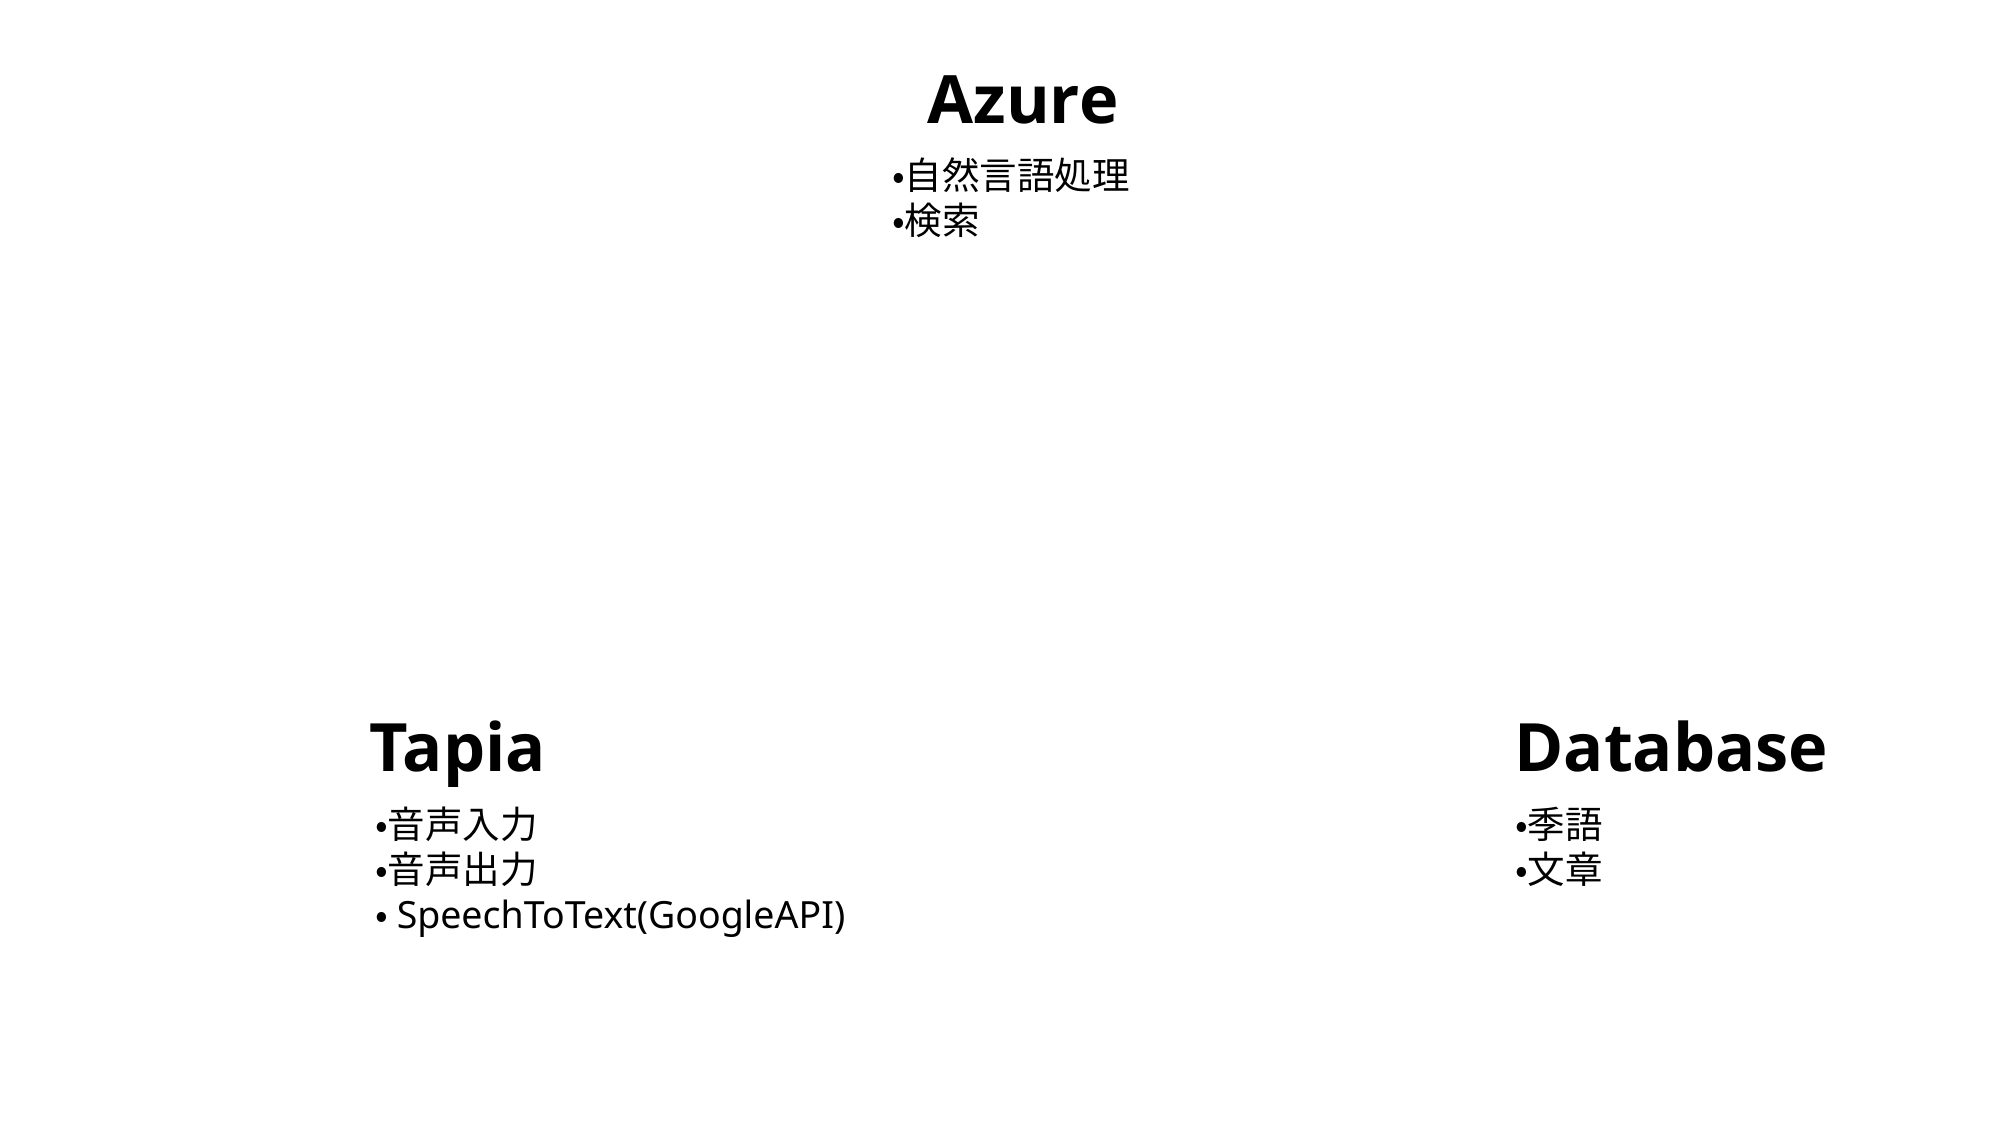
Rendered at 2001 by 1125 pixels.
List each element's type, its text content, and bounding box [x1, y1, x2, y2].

text_box ・季語 ・文章 [1500, 793, 1924, 899]
text_box Azure [913, 49, 1134, 144]
text_box ・自然言語処理 ・検索 [877, 145, 1145, 250]
text_box Database [1499, 697, 1844, 793]
text_box Tapia [354, 697, 561, 793]
text_box ・音声入力 ・音声出力 ・SpeechToText(GoogleAPI) [360, 793, 861, 944]
